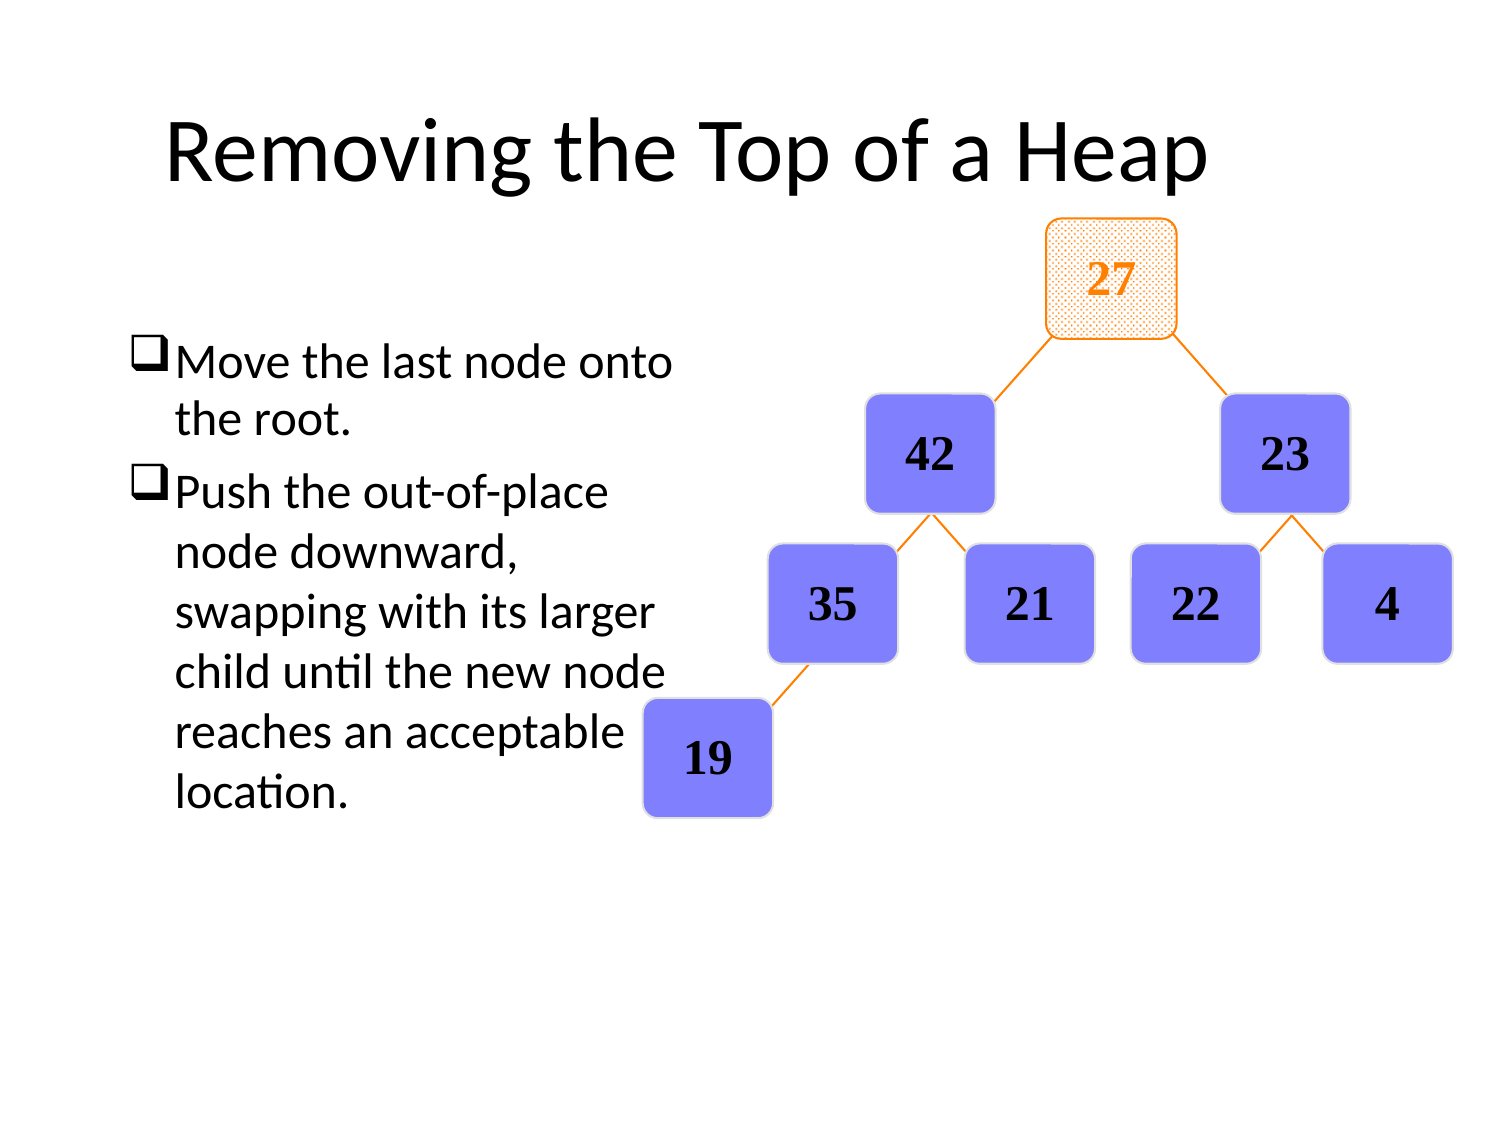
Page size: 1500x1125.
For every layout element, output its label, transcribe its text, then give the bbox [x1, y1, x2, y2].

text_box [964, 543, 1096, 664]
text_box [1322, 543, 1453, 664]
title Removing the Top of a Heap [49, 56, 1326, 244]
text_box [1130, 543, 1262, 664]
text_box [767, 543, 899, 664]
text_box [1219, 393, 1351, 514]
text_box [642, 697, 774, 819]
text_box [864, 393, 996, 514]
list Move the last node onto the root. Push the out-of-place node downward, swapping with its larger child until the new node reaches an acceptable location. [112, 324, 698, 936]
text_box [1045, 218, 1177, 339]
